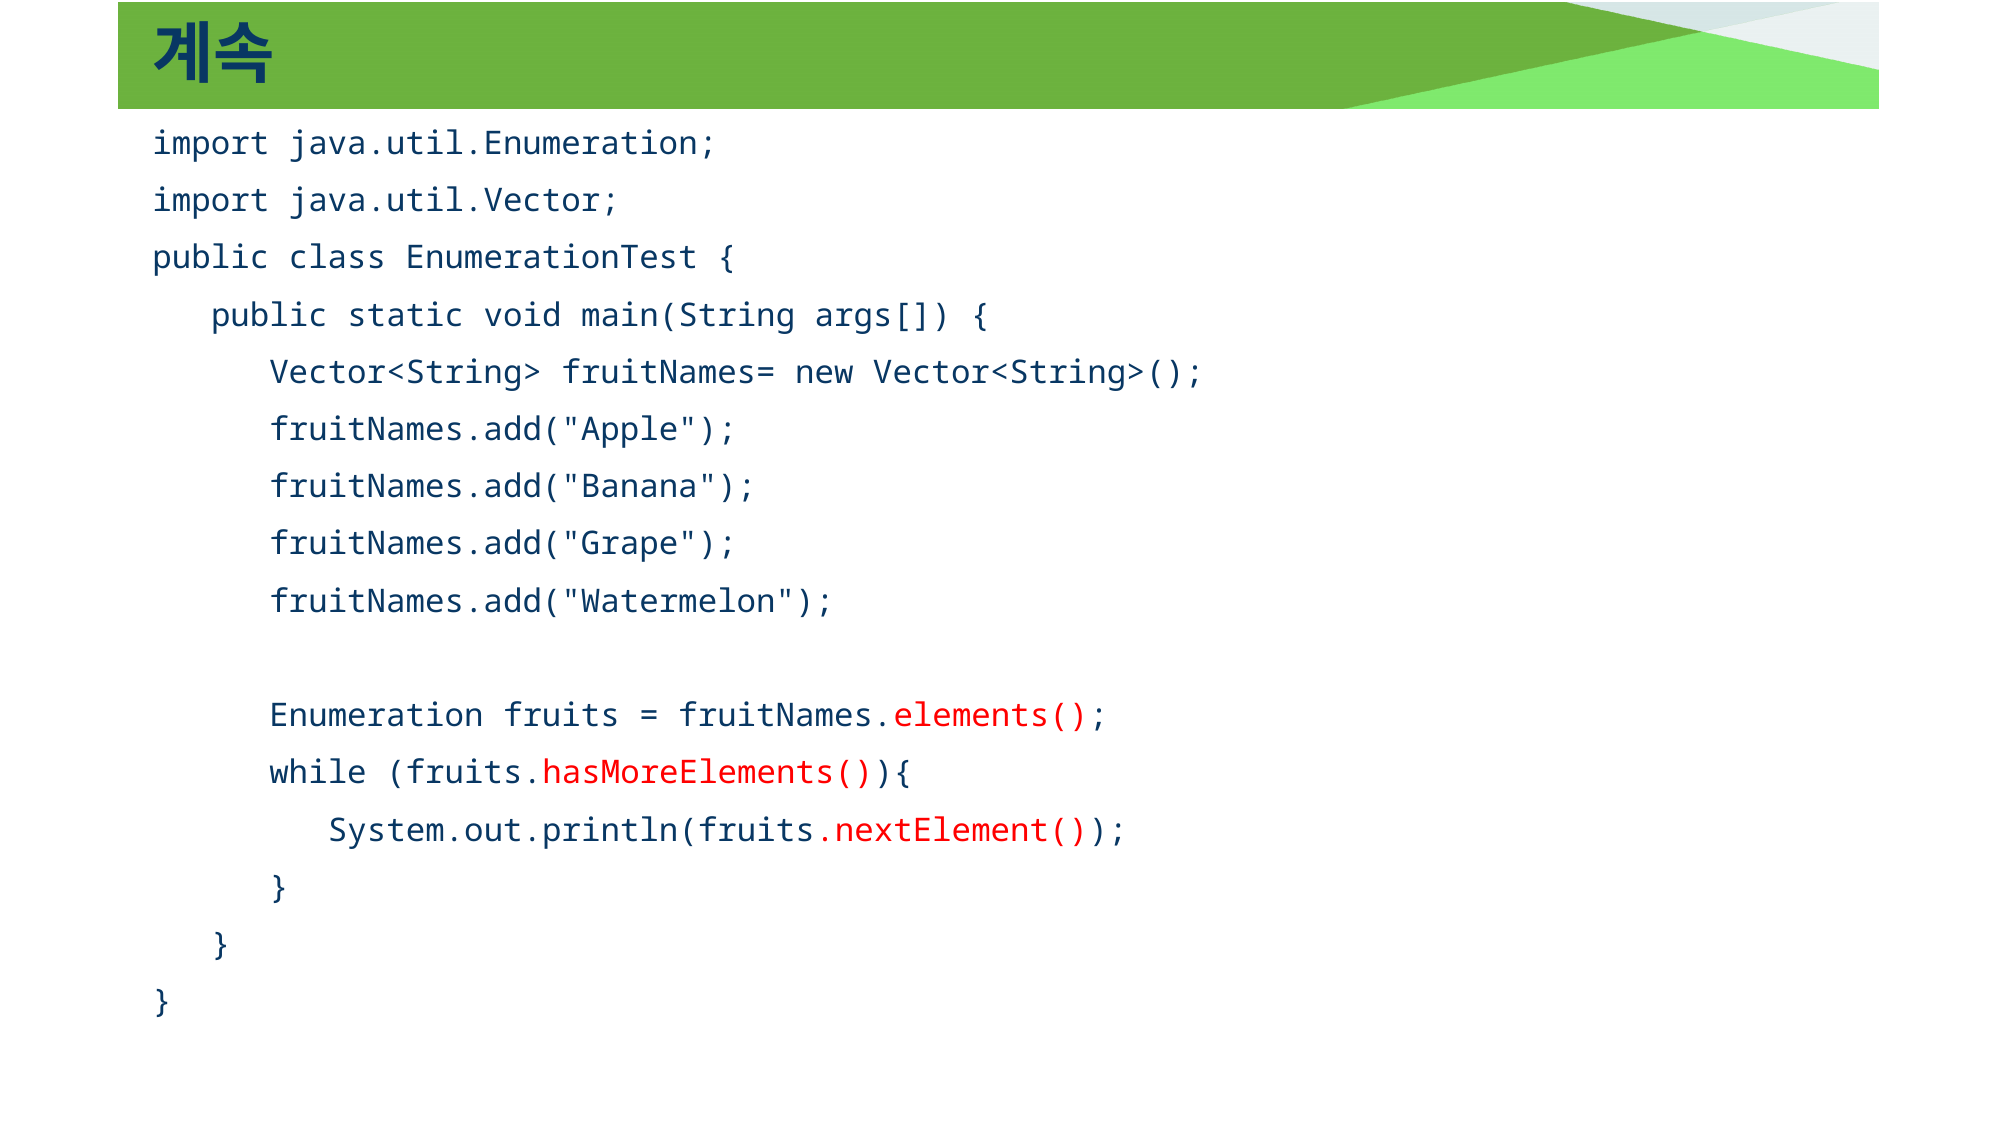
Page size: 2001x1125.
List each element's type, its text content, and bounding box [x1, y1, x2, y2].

picture [118, 2, 1879, 109]
title 계속 [137, 10, 1863, 102]
list import java.util.Enumeration; import java.util.Vector; public class EnumerationTest { public static void main(String args[]) { Vector<String> fruitNames= new Vector<String>(); fruitNames.add("Apple"); fruitNames.add("Banana"); fruitNames.add("Grape"); fruitNames.add("Watermelon"); Enumeration fruits = fruitNames.elements(); while (fruits.hasMoreElements()){ System.out.println(fruits.nextElement()); } } } [137, 114, 1863, 1036]
